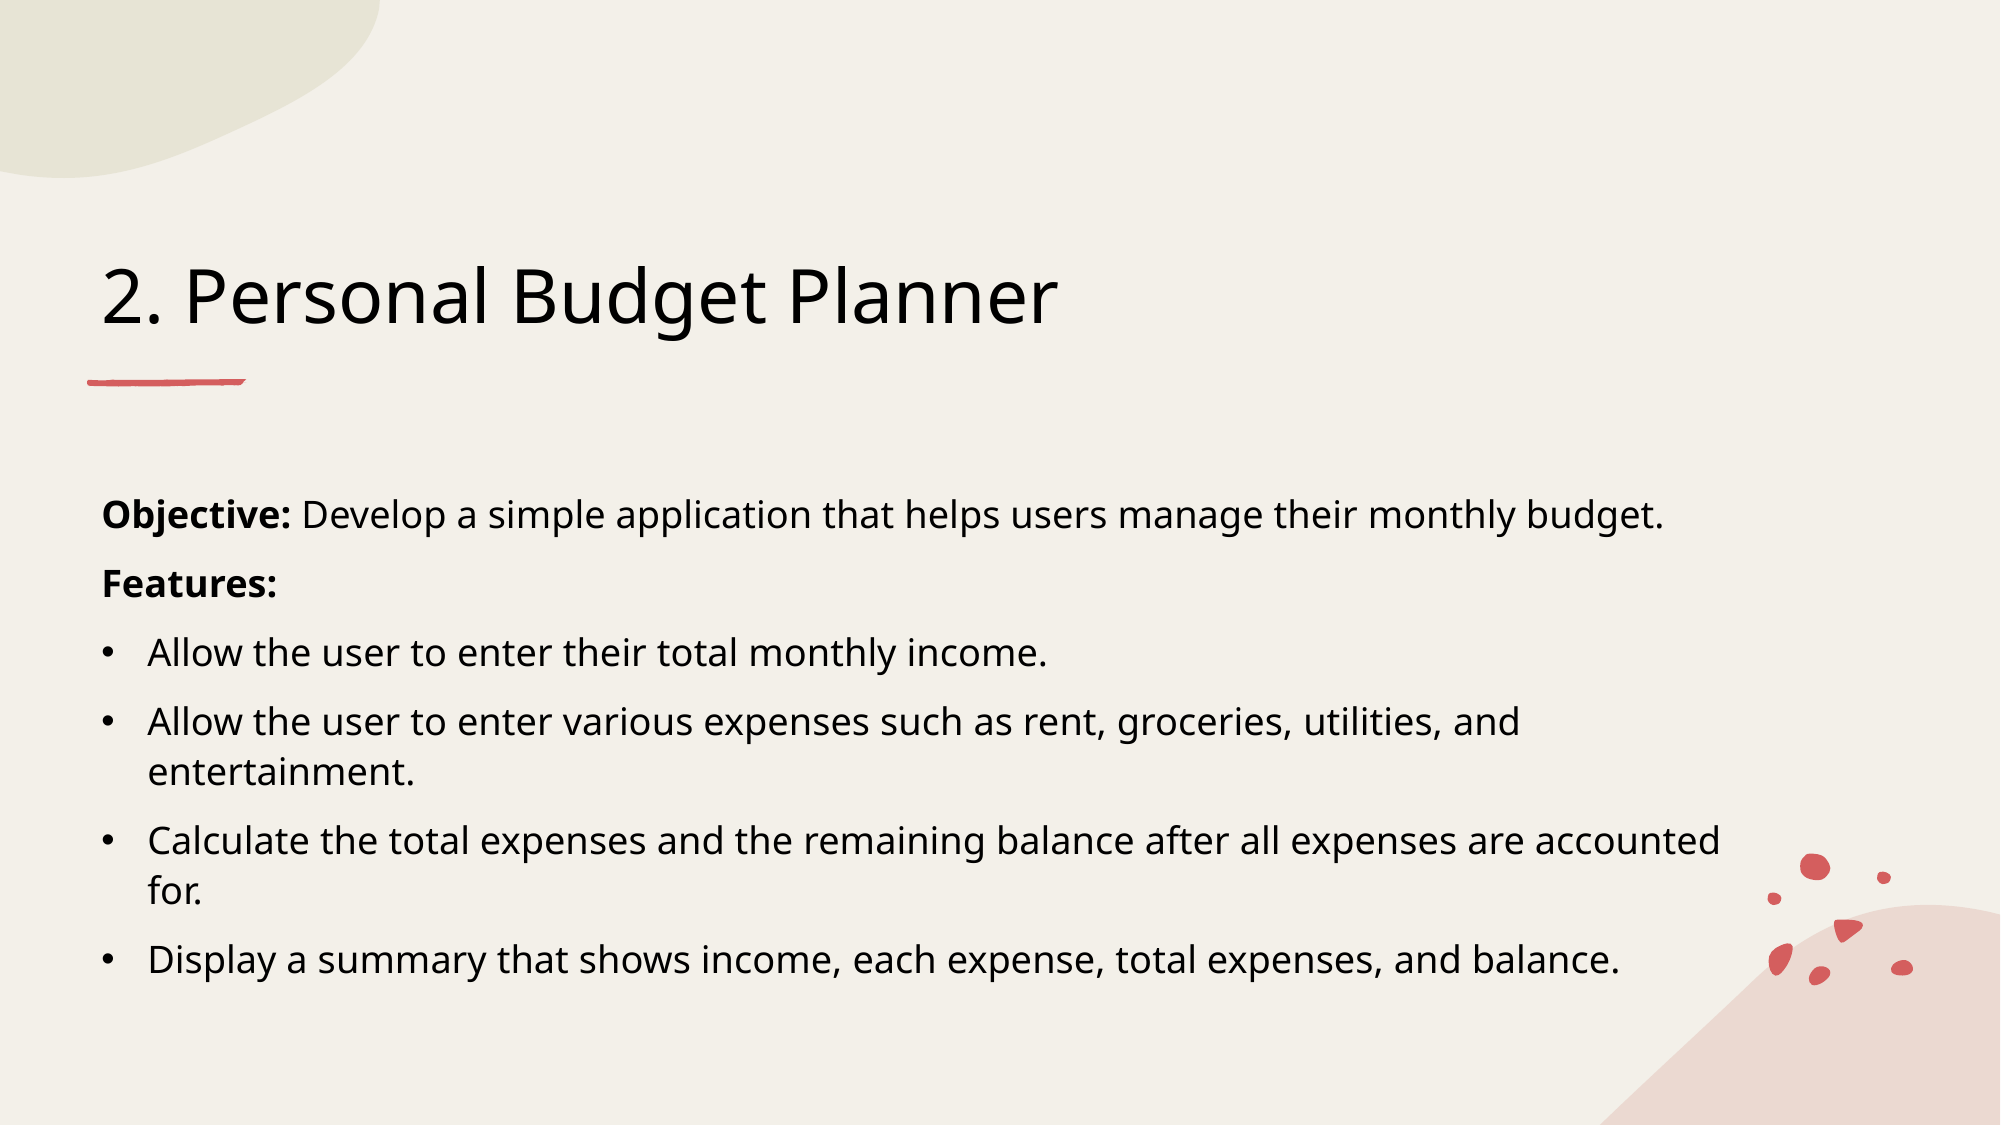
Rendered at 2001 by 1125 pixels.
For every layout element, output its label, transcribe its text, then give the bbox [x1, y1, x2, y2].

list Objective: Develop a simple application that helps users manage their monthly budget. Features: Allow the user to enter their total monthly income. Allow the user to enter various expenses such as rent, groceries, utilities, and entertainment. Calculate the total expenses and the remaining balance after all expenses are accounted for. Display a summary that shows income, each expense, total expenses, and balance. [86, 413, 1740, 996]
title 2. Personal Budget Planner [86, 129, 1740, 347]
